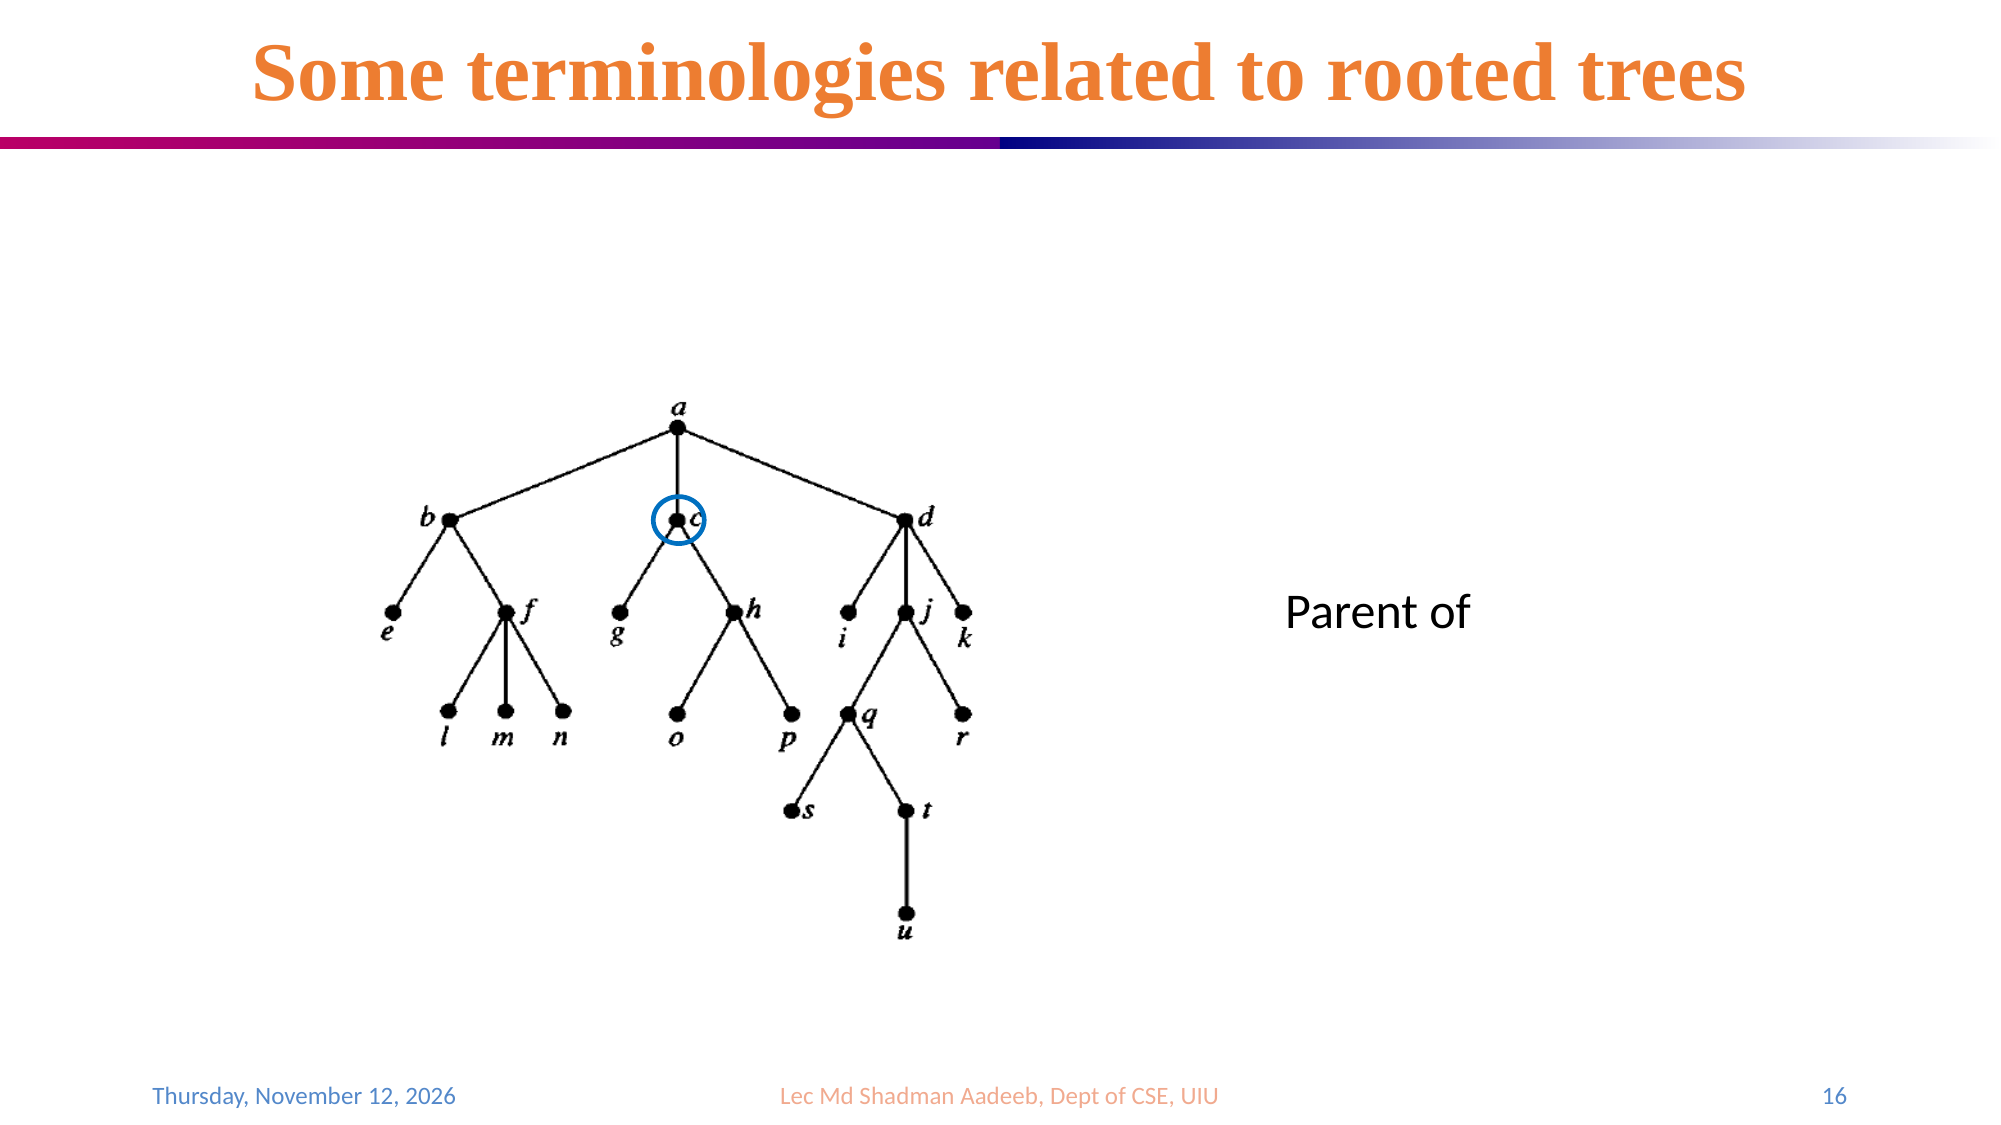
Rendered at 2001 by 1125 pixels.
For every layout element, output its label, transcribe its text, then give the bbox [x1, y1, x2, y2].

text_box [345, 382, 1012, 962]
footer Lec Md Shadman Aadeeb, Dept of CSE, UIU [662, 1065, 1338, 1125]
title Some terminologies related to rooted trees [137, 24, 1863, 124]
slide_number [137, 1065, 588, 1125]
slide_number 16 [1412, 1065, 1863, 1125]
